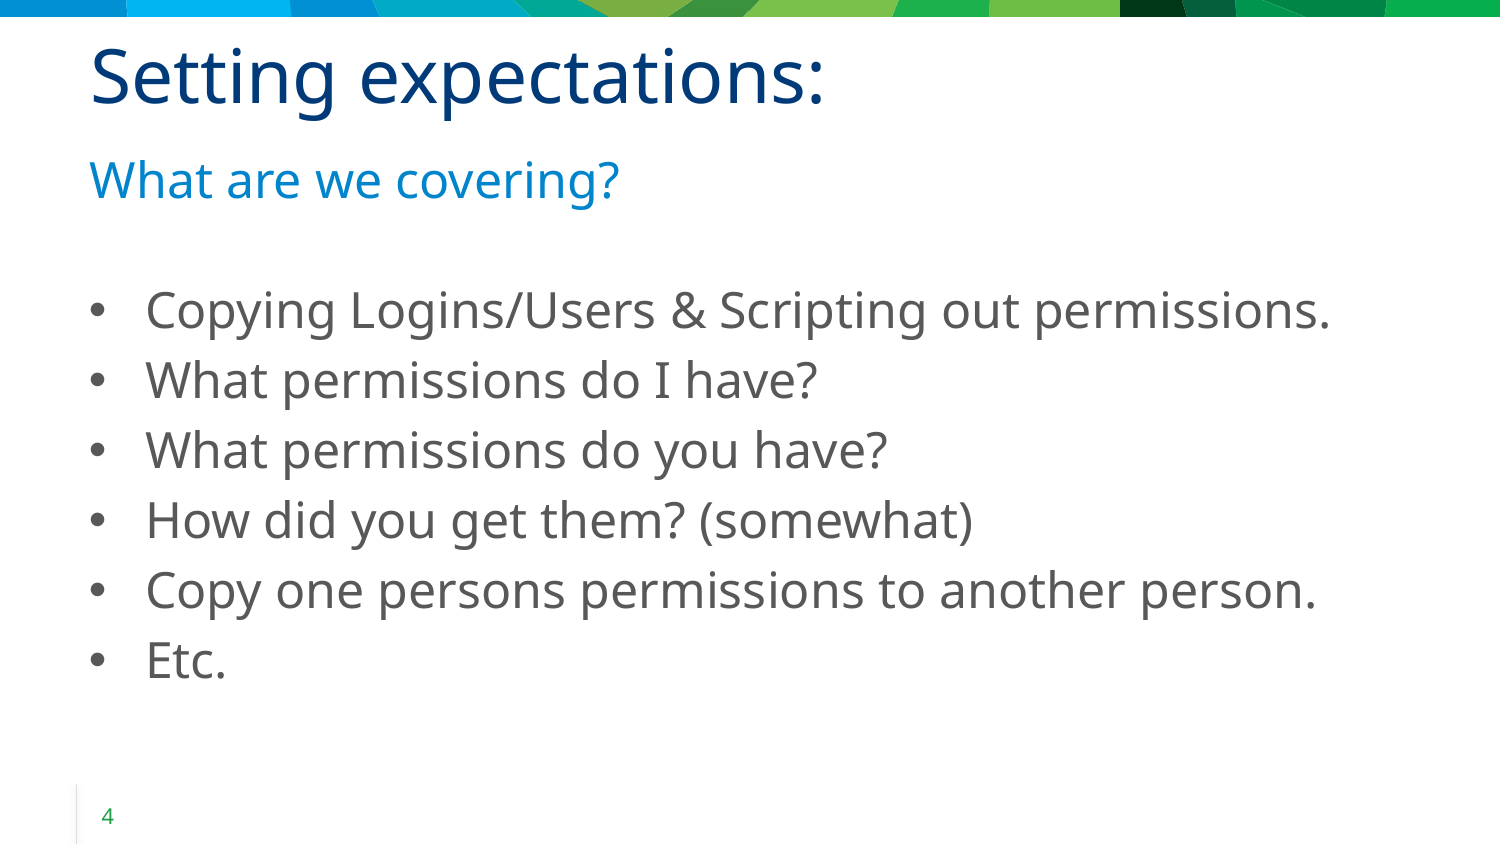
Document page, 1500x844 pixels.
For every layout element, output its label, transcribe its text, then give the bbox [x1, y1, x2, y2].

picture [0, 0, 1500, 19]
title Setting expectations: [75, 37, 1425, 139]
slide_number 4 [86, 805, 168, 830]
list Copying Logins/Users & Scripting out permissions. What permissions do I have? What permissions do you have? How did you get them? (somewhat) Copy one persons permissions to another person. Etc. [73, 271, 1426, 727]
text_box What are we covering? [74, 141, 1370, 216]
